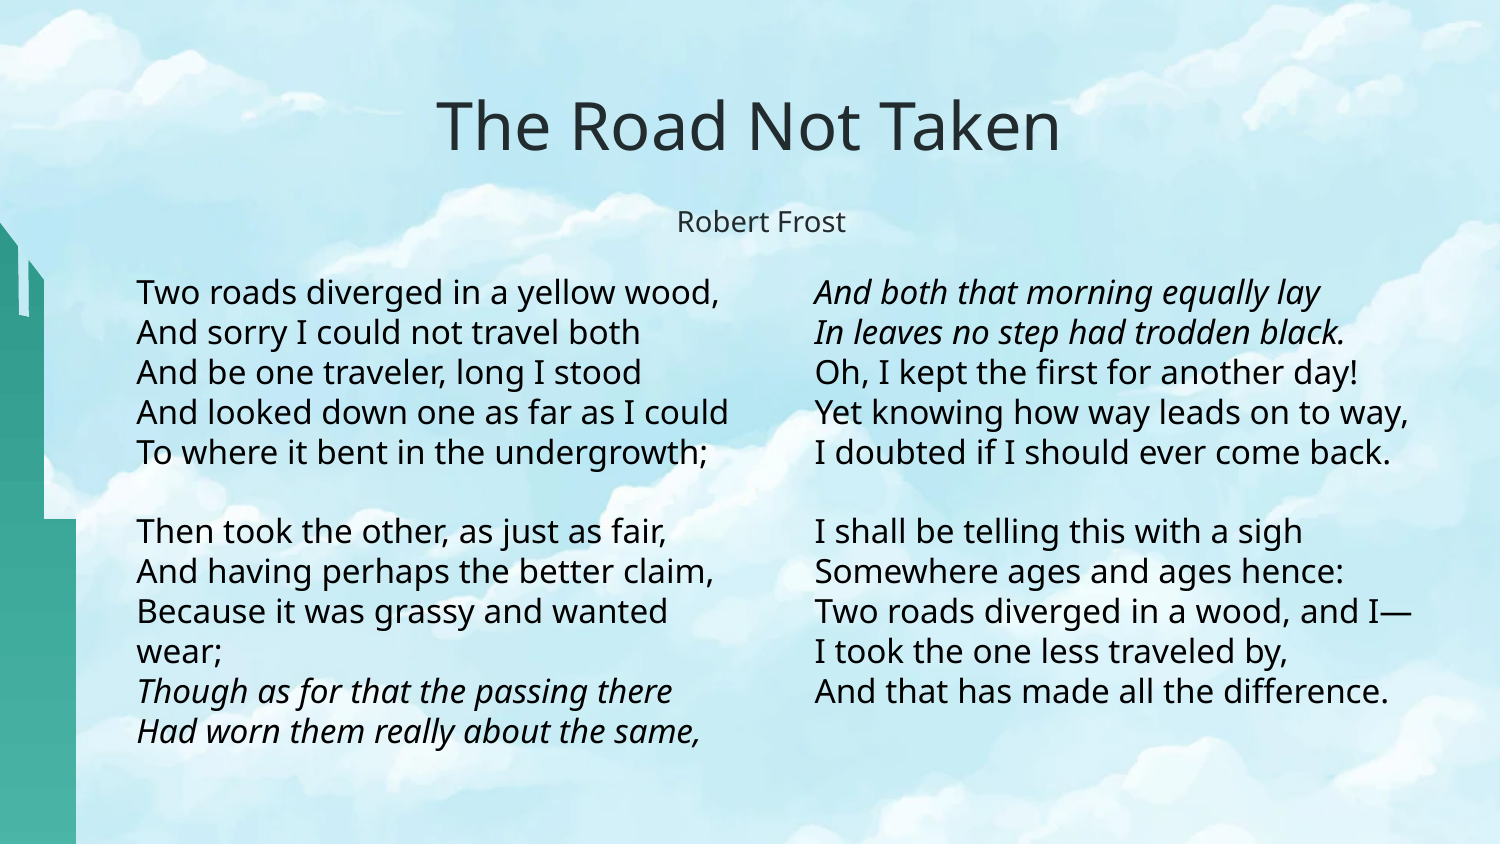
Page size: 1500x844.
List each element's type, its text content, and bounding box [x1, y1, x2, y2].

list Two roads diverged in a yellow wood, And sorry I could not travel both And be one traveler, long I stood And looked down one as far as I could To where it bent in the undergrowth; Then took the other, as just as fair, And having perhaps the better claim, Because it was grassy and wanted wear; Though as for that the passing there Had worn them really about the same, [121, 256, 773, 489]
title The Road Not Taken [116, 68, 1383, 165]
subtitle Robert Frost [116, 188, 1383, 254]
picture [0, 0, 1500, 844]
text_box And both that morning equally lay In leaves no step had trodden black. Oh, I kept the first for another day! Yet knowing how way leads on to way, I doubted if I should ever come back. I shall be telling this with a sigh Somewhere ages and ages hence: Two roads diverged in a wood, and I— I took the one less traveled by, And that has made all the difference. [799, 256, 1451, 489]
